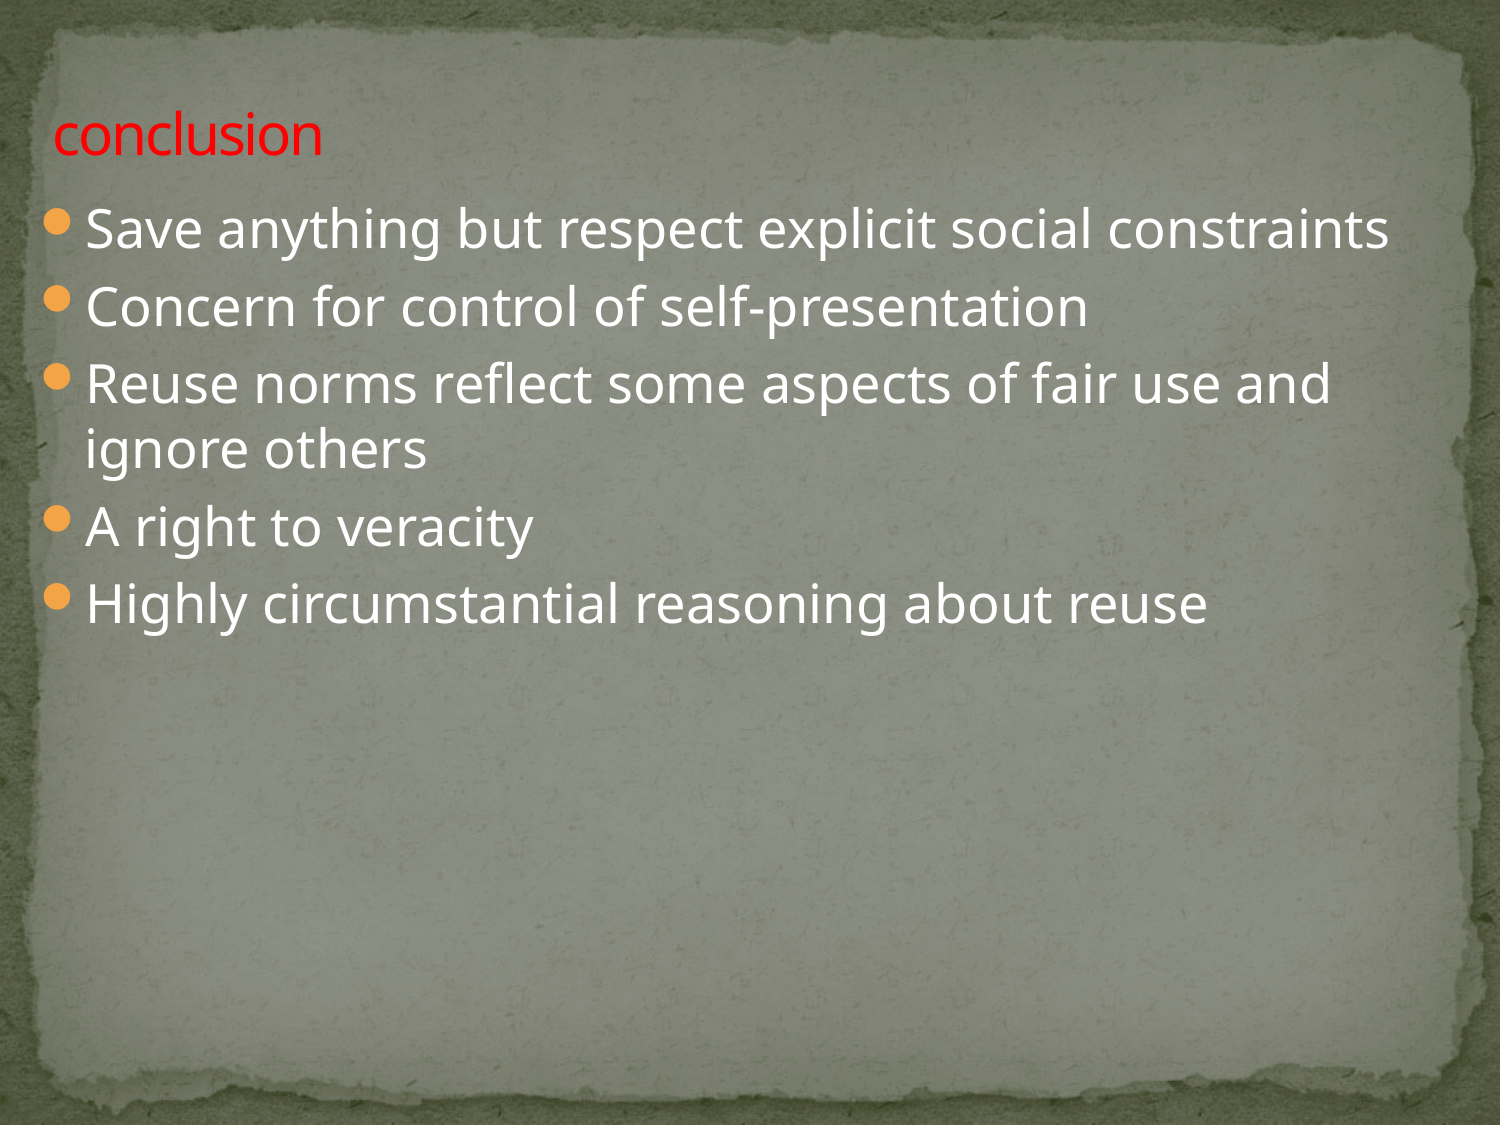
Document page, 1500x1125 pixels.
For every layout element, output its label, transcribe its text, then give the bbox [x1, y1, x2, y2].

title conclusion [37, 45, 1425, 175]
list Save anything but respect explicit social constraints Concern for control of self-presentation Reuse norms reflect some aspects of fair use and ignore others A right to veracity Highly circumstantial reasoning about reuse [24, 187, 1475, 1075]
